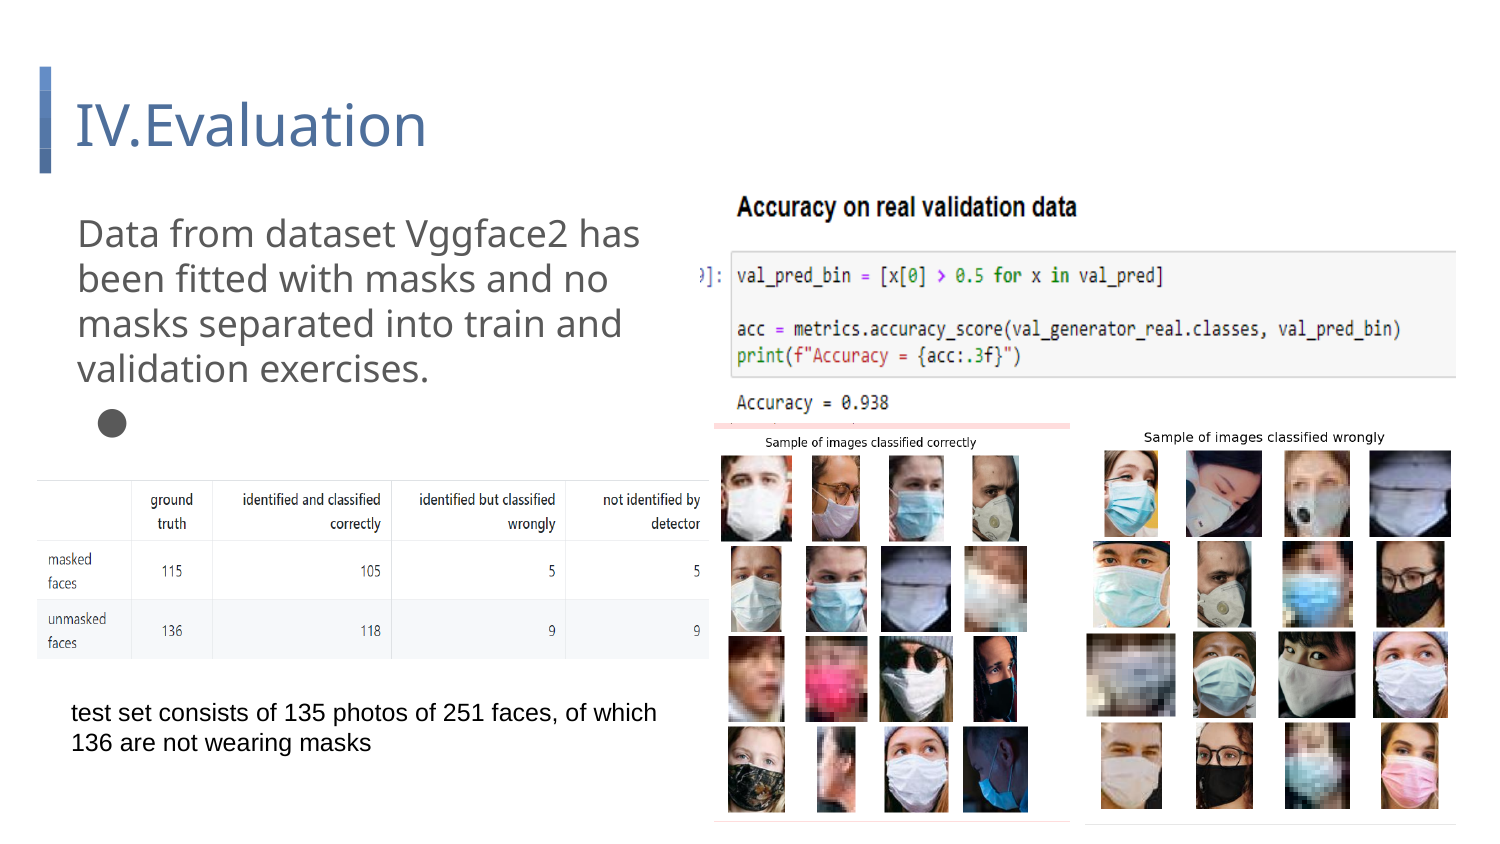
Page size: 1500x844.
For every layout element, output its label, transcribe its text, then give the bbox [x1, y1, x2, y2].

text_box test set consists of 135 photos of 251 faces, of which 136 are not wearing masks [56, 689, 691, 794]
list Data from dataset Vggface2 has been fitted with masks and no masks separated into train and validation exercises. [62, 667, 701, 756]
list Data from dataset Vggface2 has been fitted with masks and no masks separated into train and validation exercises. [62, 194, 701, 477]
picture [37, 154, 1456, 826]
title IV.Evaluation [60, 72, 1449, 167]
